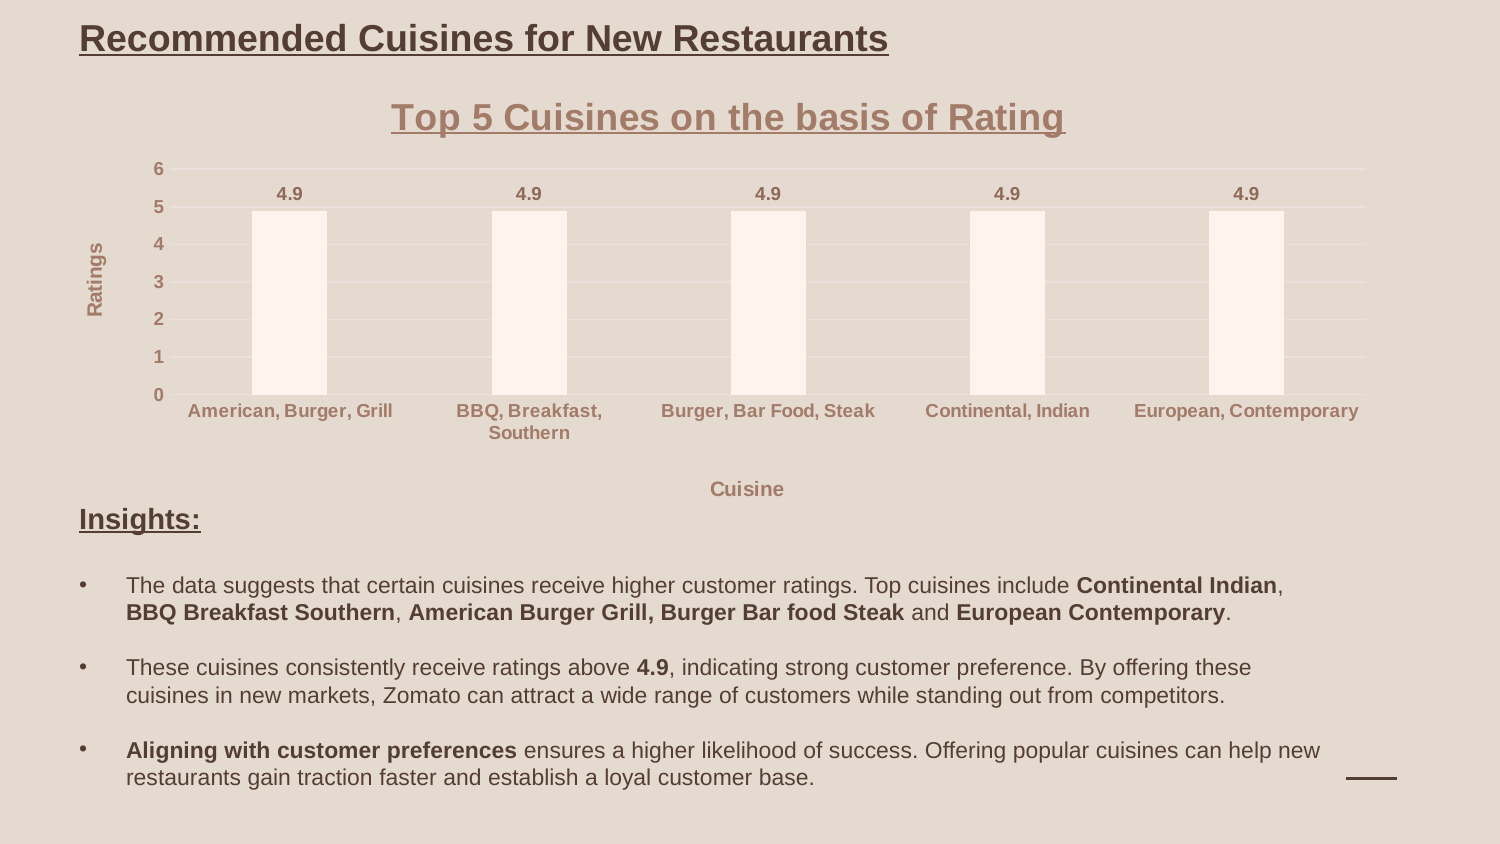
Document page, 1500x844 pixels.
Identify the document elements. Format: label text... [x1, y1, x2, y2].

text_box Insights: The data suggests that certain cuisines receive higher customer ratings. Top cuisines include Continental Indian, BBQ Breakfast Southern, American Burger Grill, Burger Bar food Steak and European Contemporary. These cuisines consistently receive ratings above 4.9, indicating strong customer preference. By offering these cuisines in new markets, Zomato can attract a wide range of customers while standing out from competitors. Aligning with customer preferences ensures a higher likelihood of success. Offering popular cuisines can help new restaurants gain traction faster and establish a loyal customer base. [64, 515, 1347, 833]
text_box Recommended Cuisines for New Restaurants [64, 7, 1092, 67]
chart [64, 67, 1393, 515]
